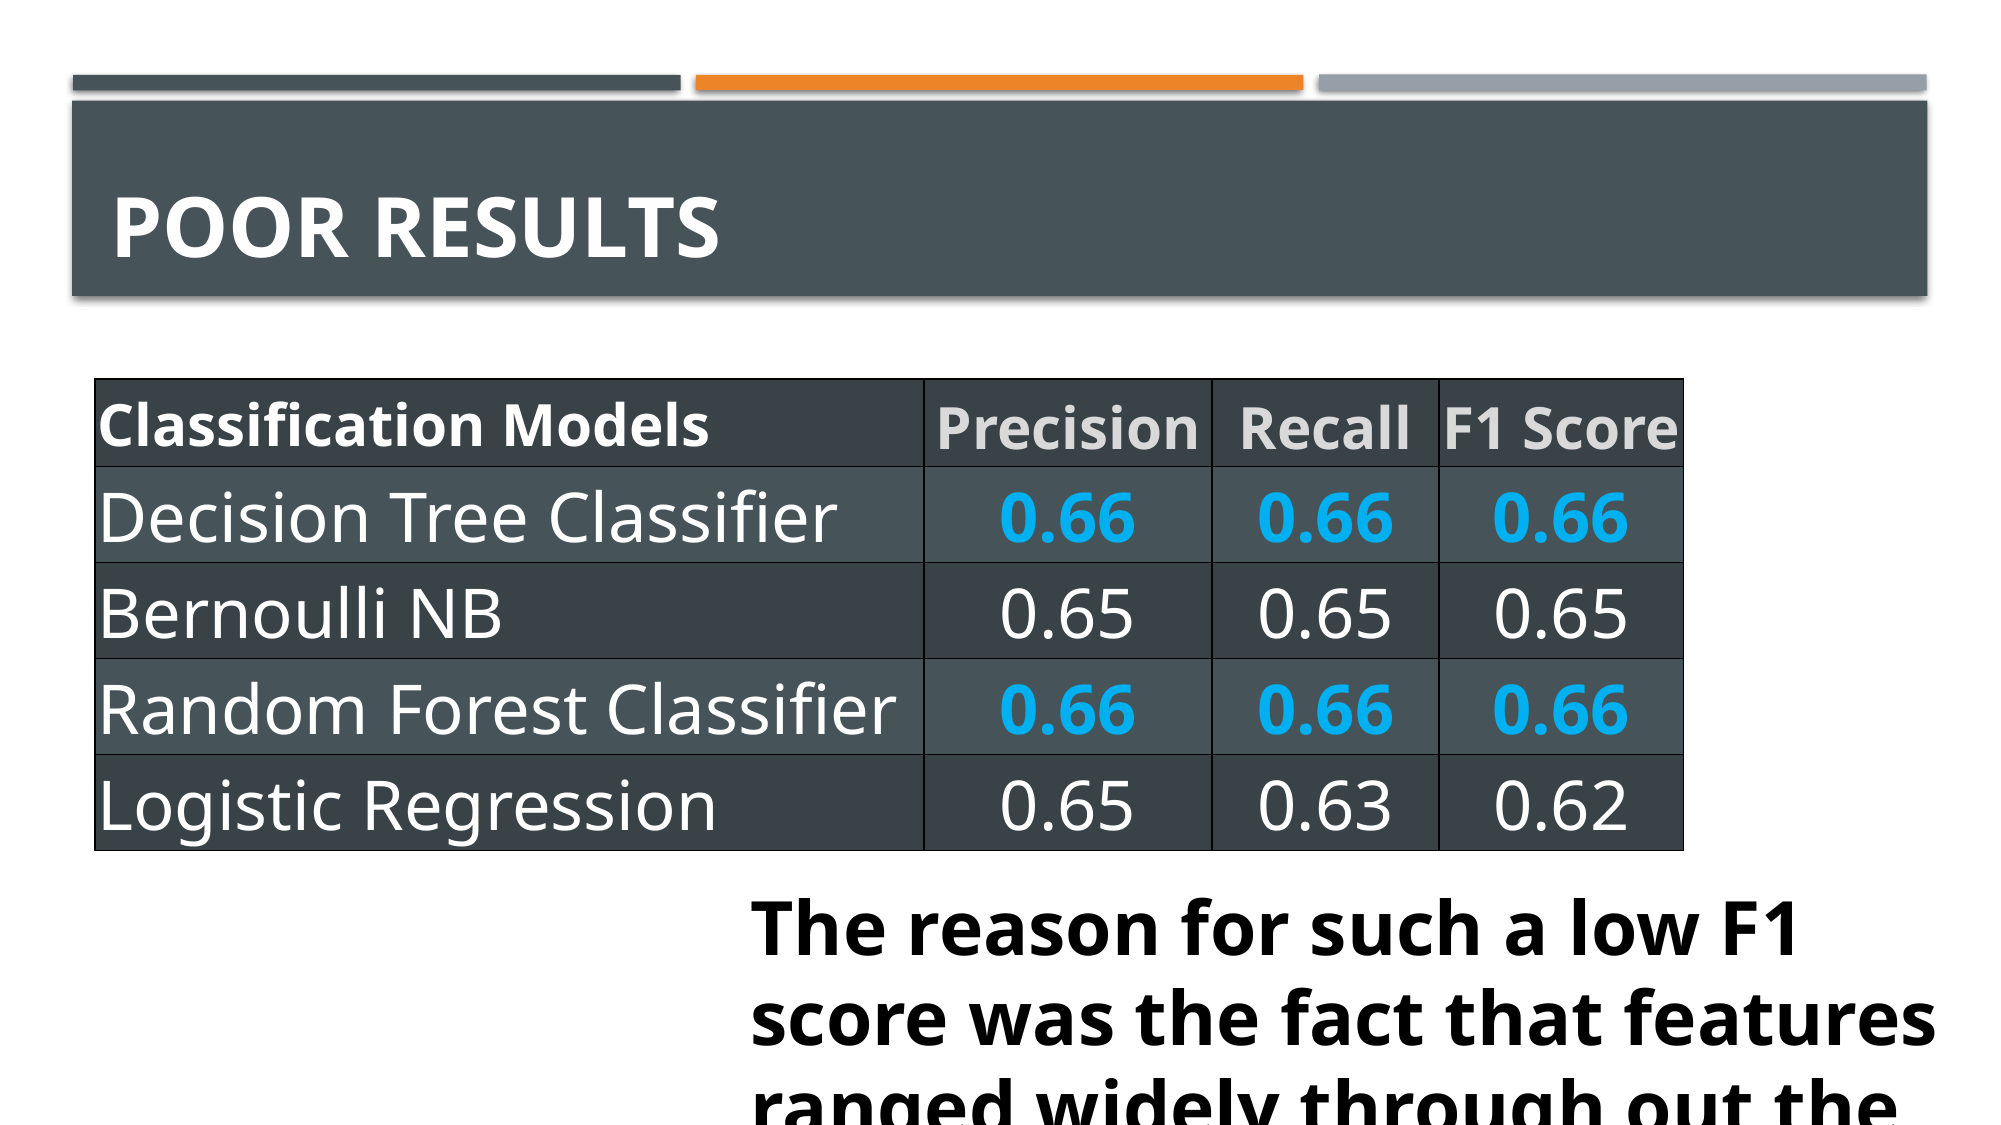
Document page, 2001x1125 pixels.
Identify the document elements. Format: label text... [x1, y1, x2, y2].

table_cell Random Forest Classifier [96, 659, 923, 754]
table_cell 0.66 [1440, 467, 1683, 562]
table_header F1 Score [1440, 380, 1683, 466]
table_cell 0.66 [925, 659, 1211, 754]
table_cell 0.65 [1440, 563, 1683, 658]
title Poor results [95, 115, 1905, 282]
table_cell 0.62 [1440, 755, 1683, 850]
table_cell 0.66 [1440, 659, 1683, 754]
table_cell Logistic Regression [96, 755, 923, 850]
table_cell Decision Tree Classifier [96, 467, 923, 562]
table_cell Bernoulli NB [96, 563, 923, 658]
table_cell 0.65 [925, 755, 1211, 850]
table_cell 0.63 [1213, 755, 1438, 850]
table_cell 0.65 [925, 563, 1211, 658]
table_header Recall [1213, 380, 1438, 466]
table_header Precision [925, 380, 1211, 466]
table_cell 0.66 [1213, 467, 1438, 562]
table_cell 0.66 [1213, 659, 1438, 754]
table_header Classification Models [96, 380, 923, 466]
table_cell 0.65 [1213, 563, 1438, 658]
table_cell 0.66 [925, 467, 1211, 562]
text_box The reason for such a low F1 score was the fact that features ranged widely through out the years. [735, 873, 1958, 1125]
